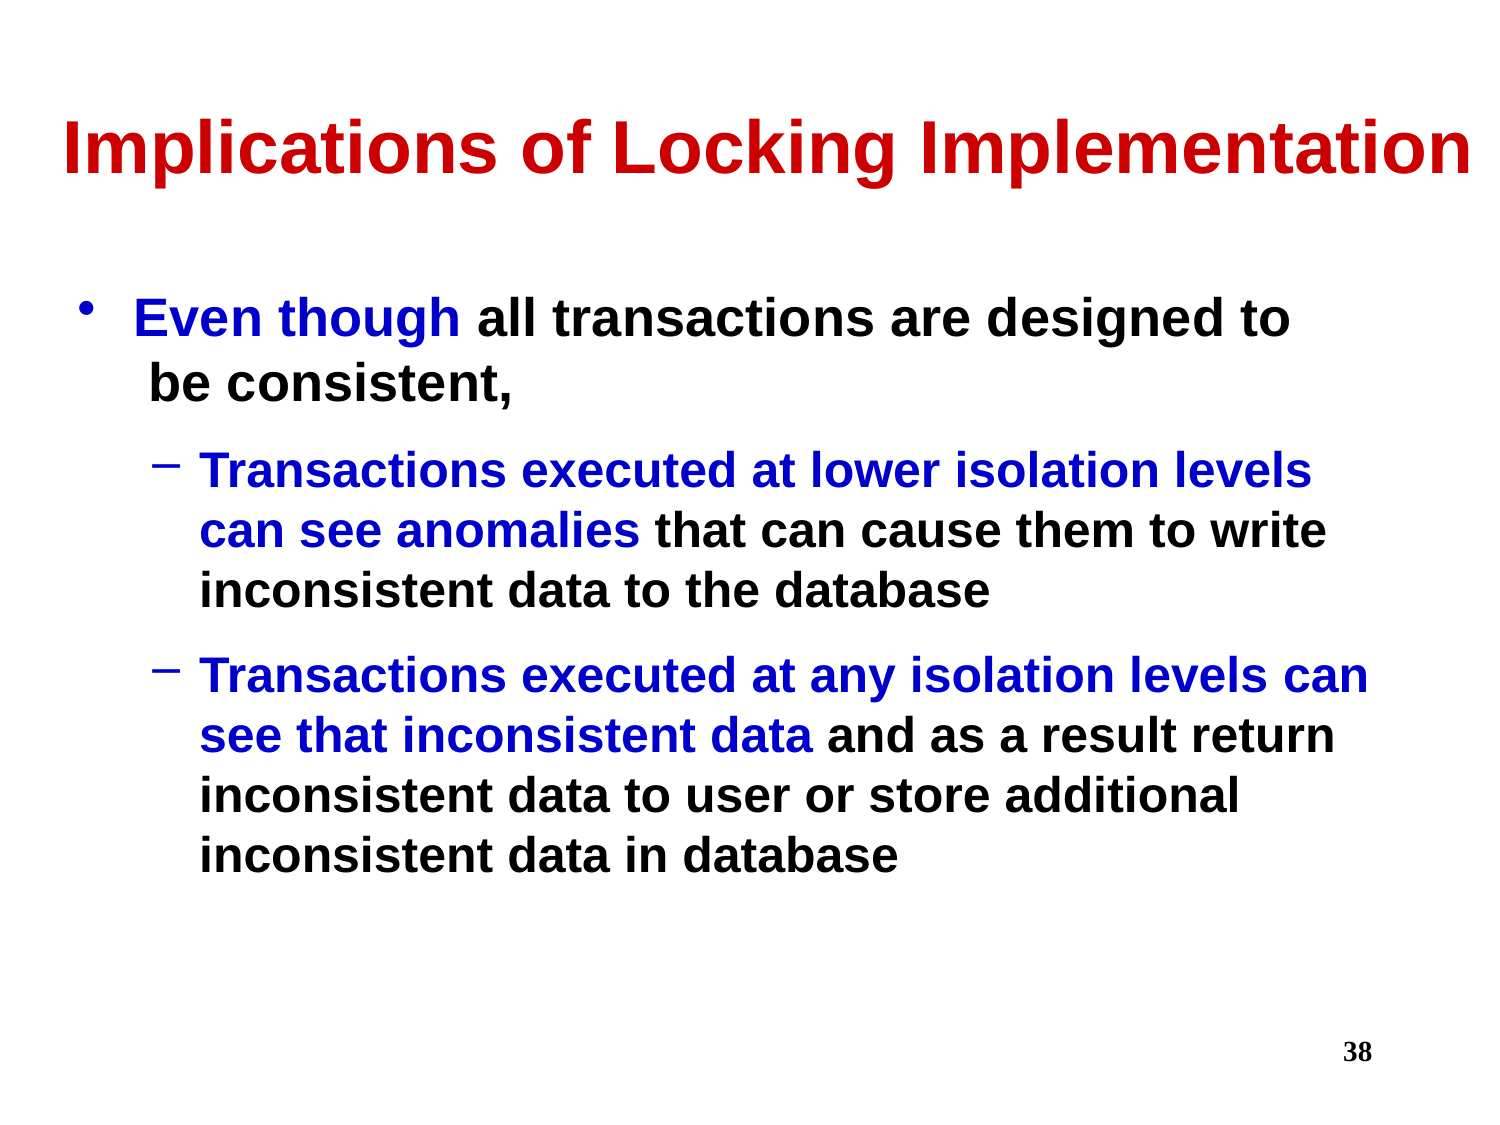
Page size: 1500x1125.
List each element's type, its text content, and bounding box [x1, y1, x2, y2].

text_box [1074, 1024, 1388, 1100]
list Even though all transactions are designed to be consistent, Transactions executed at lower isolation levels can see anomalies that can cause them to write inconsistent data to the database Transactions executed at any isolation levels can see that inconsistent data and as a result return inconsistent data to user or store additional inconsistent data in database [62, 274, 1426, 938]
title Implications of Locking Implementation [37, 49, 1500, 238]
